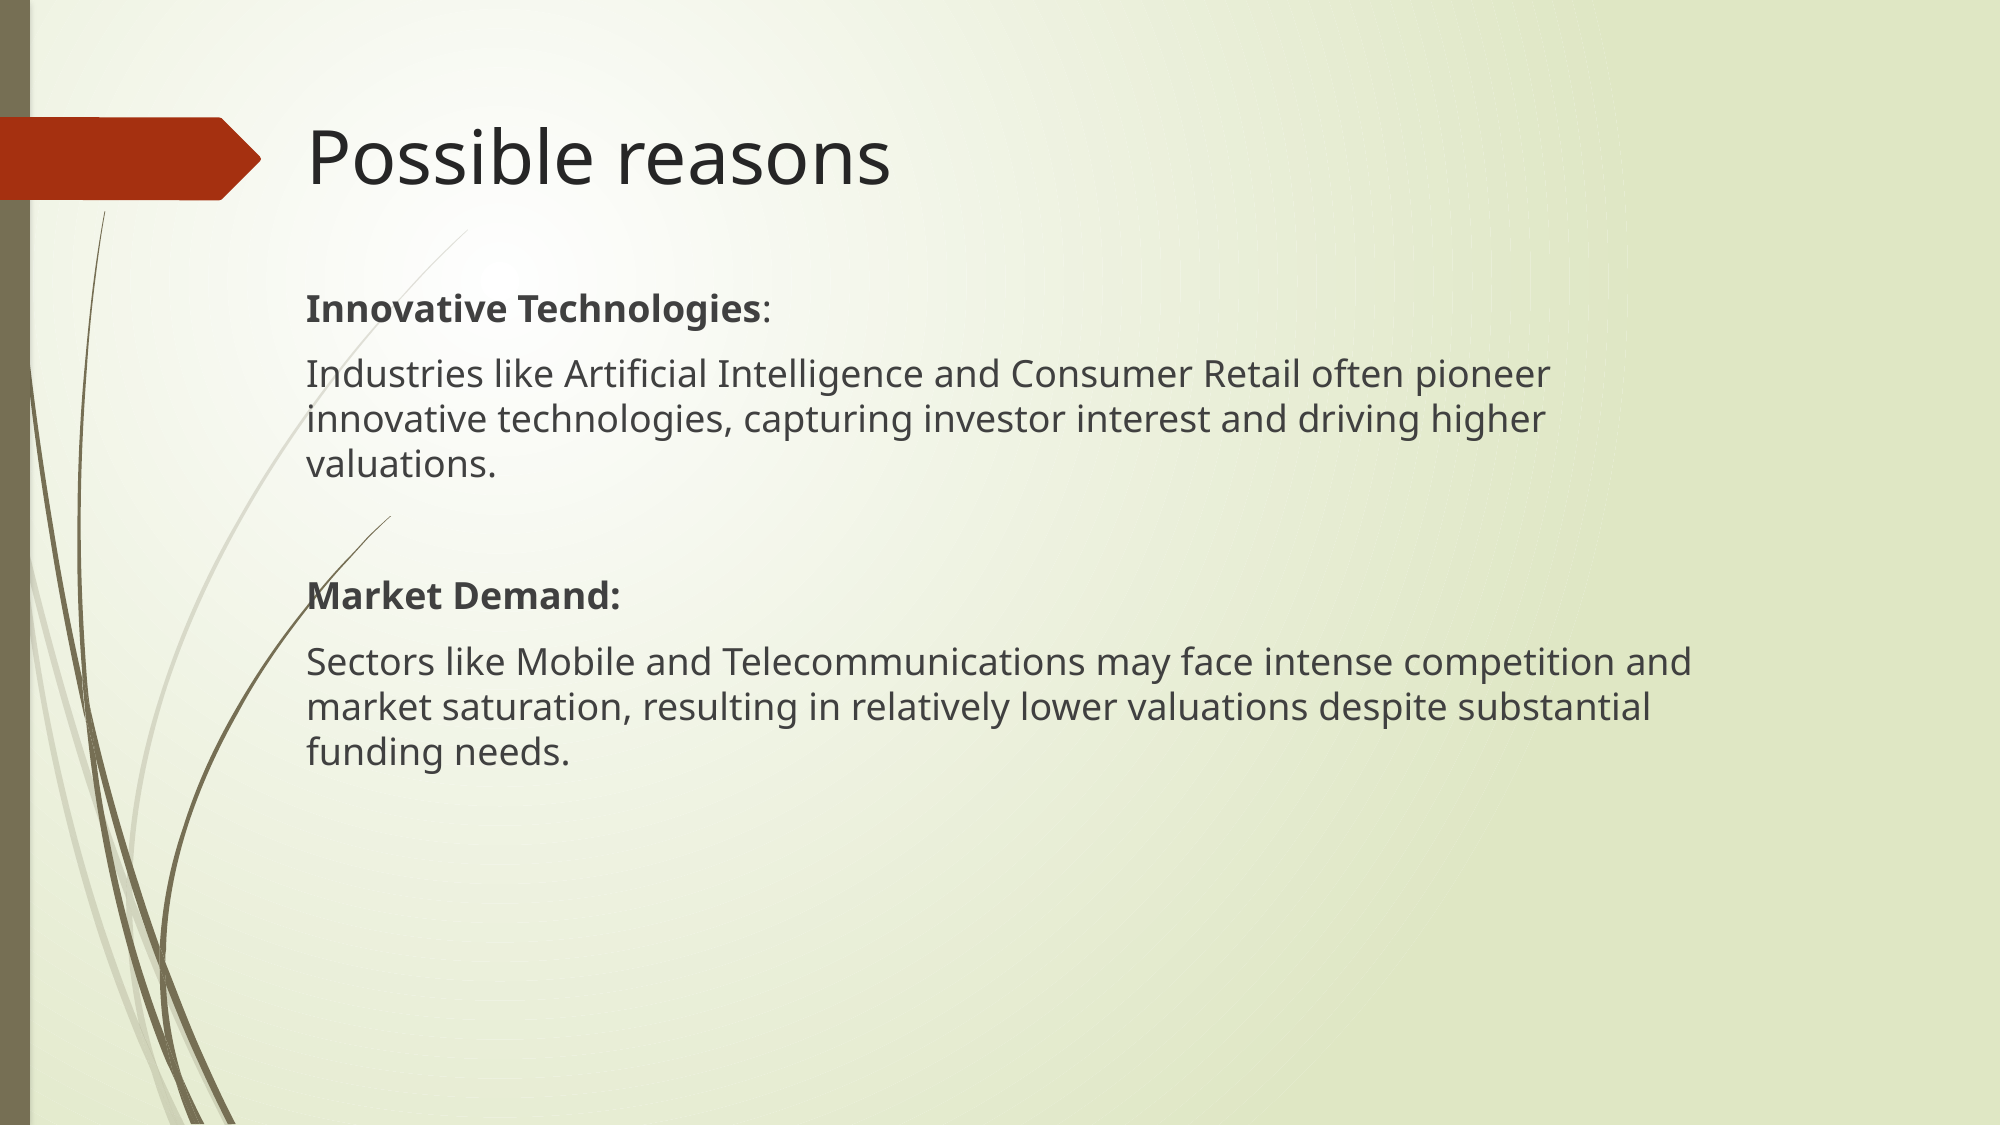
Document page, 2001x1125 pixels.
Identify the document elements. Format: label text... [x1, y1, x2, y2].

title Possible reasons [291, 101, 1753, 277]
list Innovative Technologies: Industries like Artificial Intelligence and Consumer Retail often pioneer innovative technologies, capturing investor interest and driving higher valuations. Market Demand: Sectors like Mobile and Telecommunications may face intense competition and market saturation, resulting in relatively lower valuations despite substantial funding needs. [291, 277, 1754, 897]
